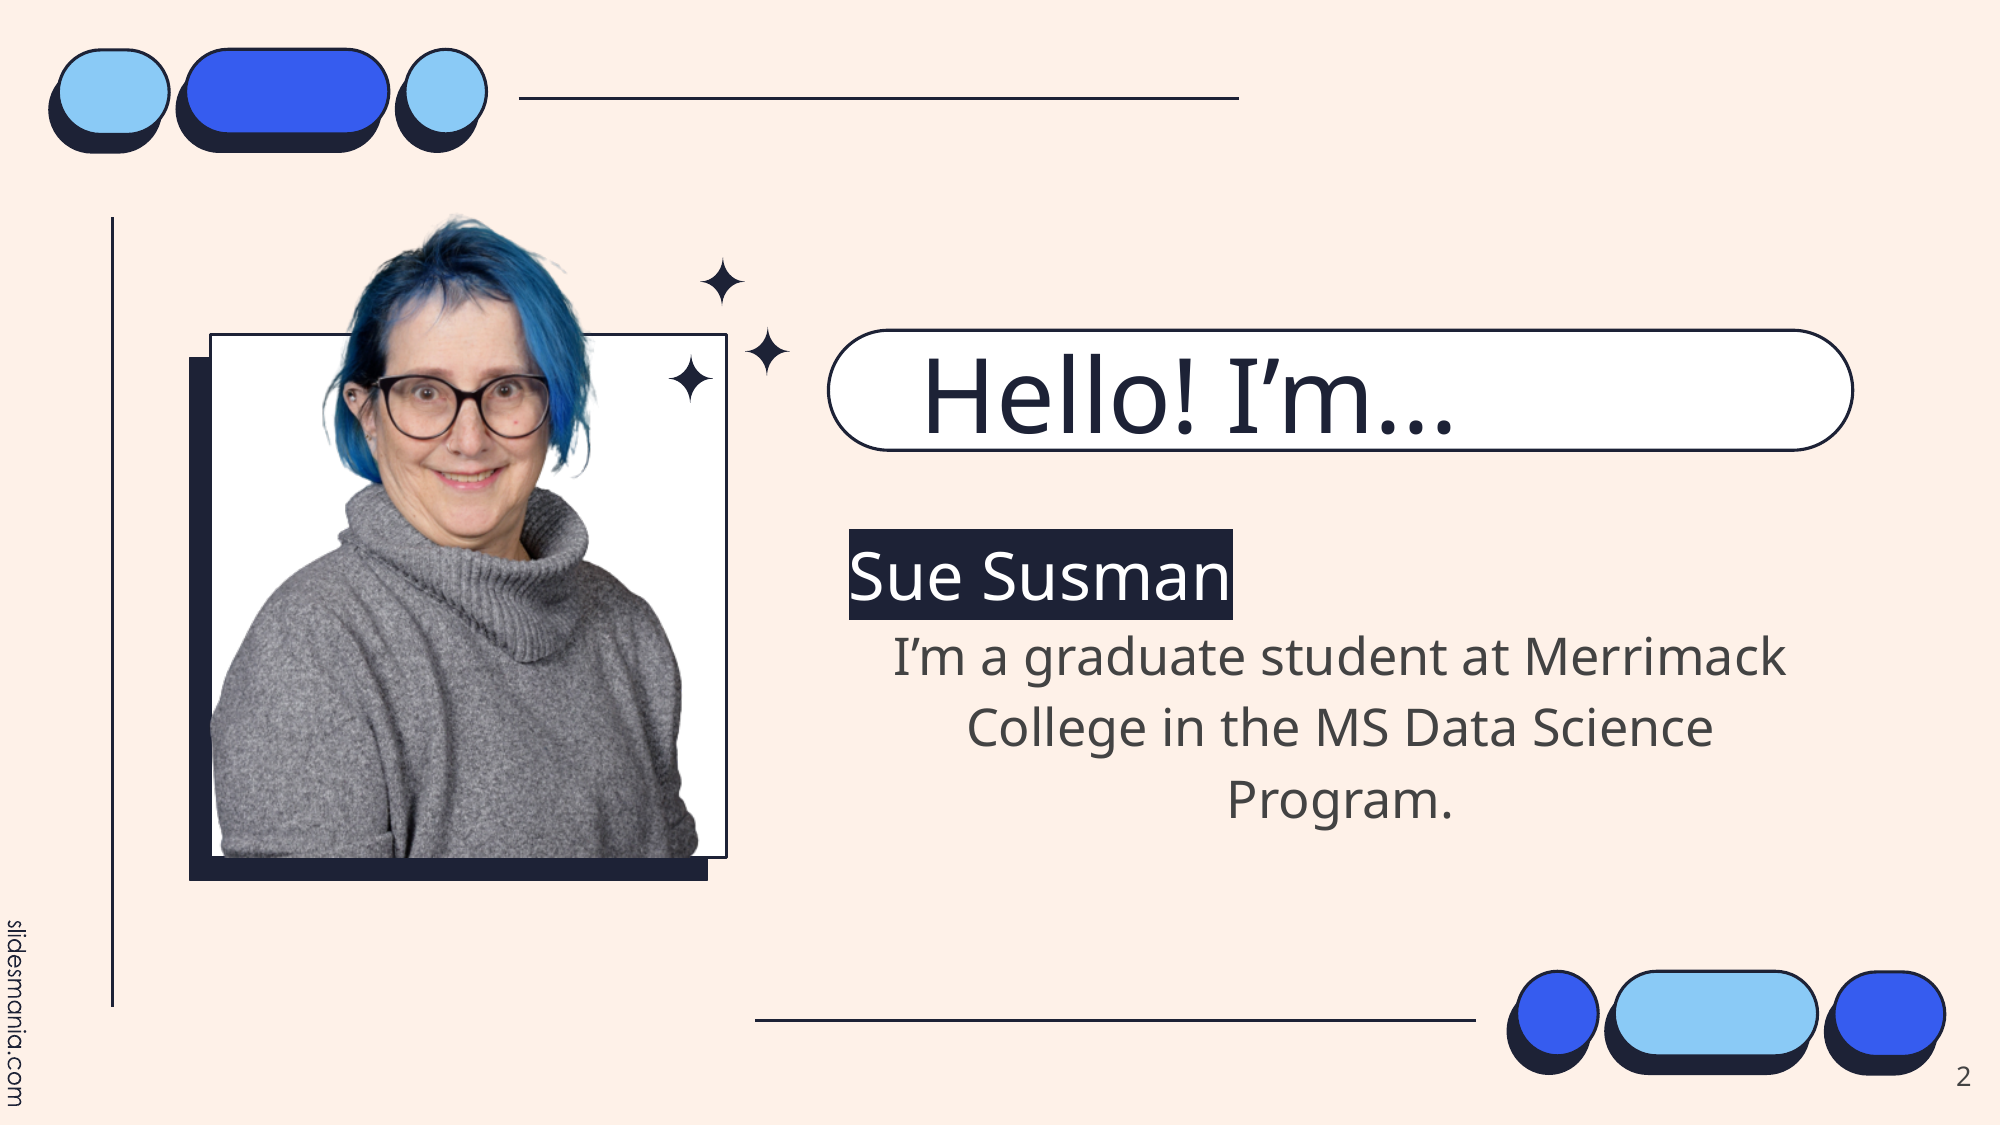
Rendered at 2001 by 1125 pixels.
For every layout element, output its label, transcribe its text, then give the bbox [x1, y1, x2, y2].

slide_number ‹#› [1871, 1038, 1992, 1125]
title Hello! I’m... [899, 309, 1773, 451]
list Sue Susman I’m a graduate student at Merrimack College in the MS Data Science Program. [828, 501, 1853, 869]
text_box [828, 330, 899, 451]
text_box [744, 257, 790, 404]
text_box [1773, 330, 1853, 451]
picture [172, 148, 740, 858]
text_box [190, 866, 707, 881]
